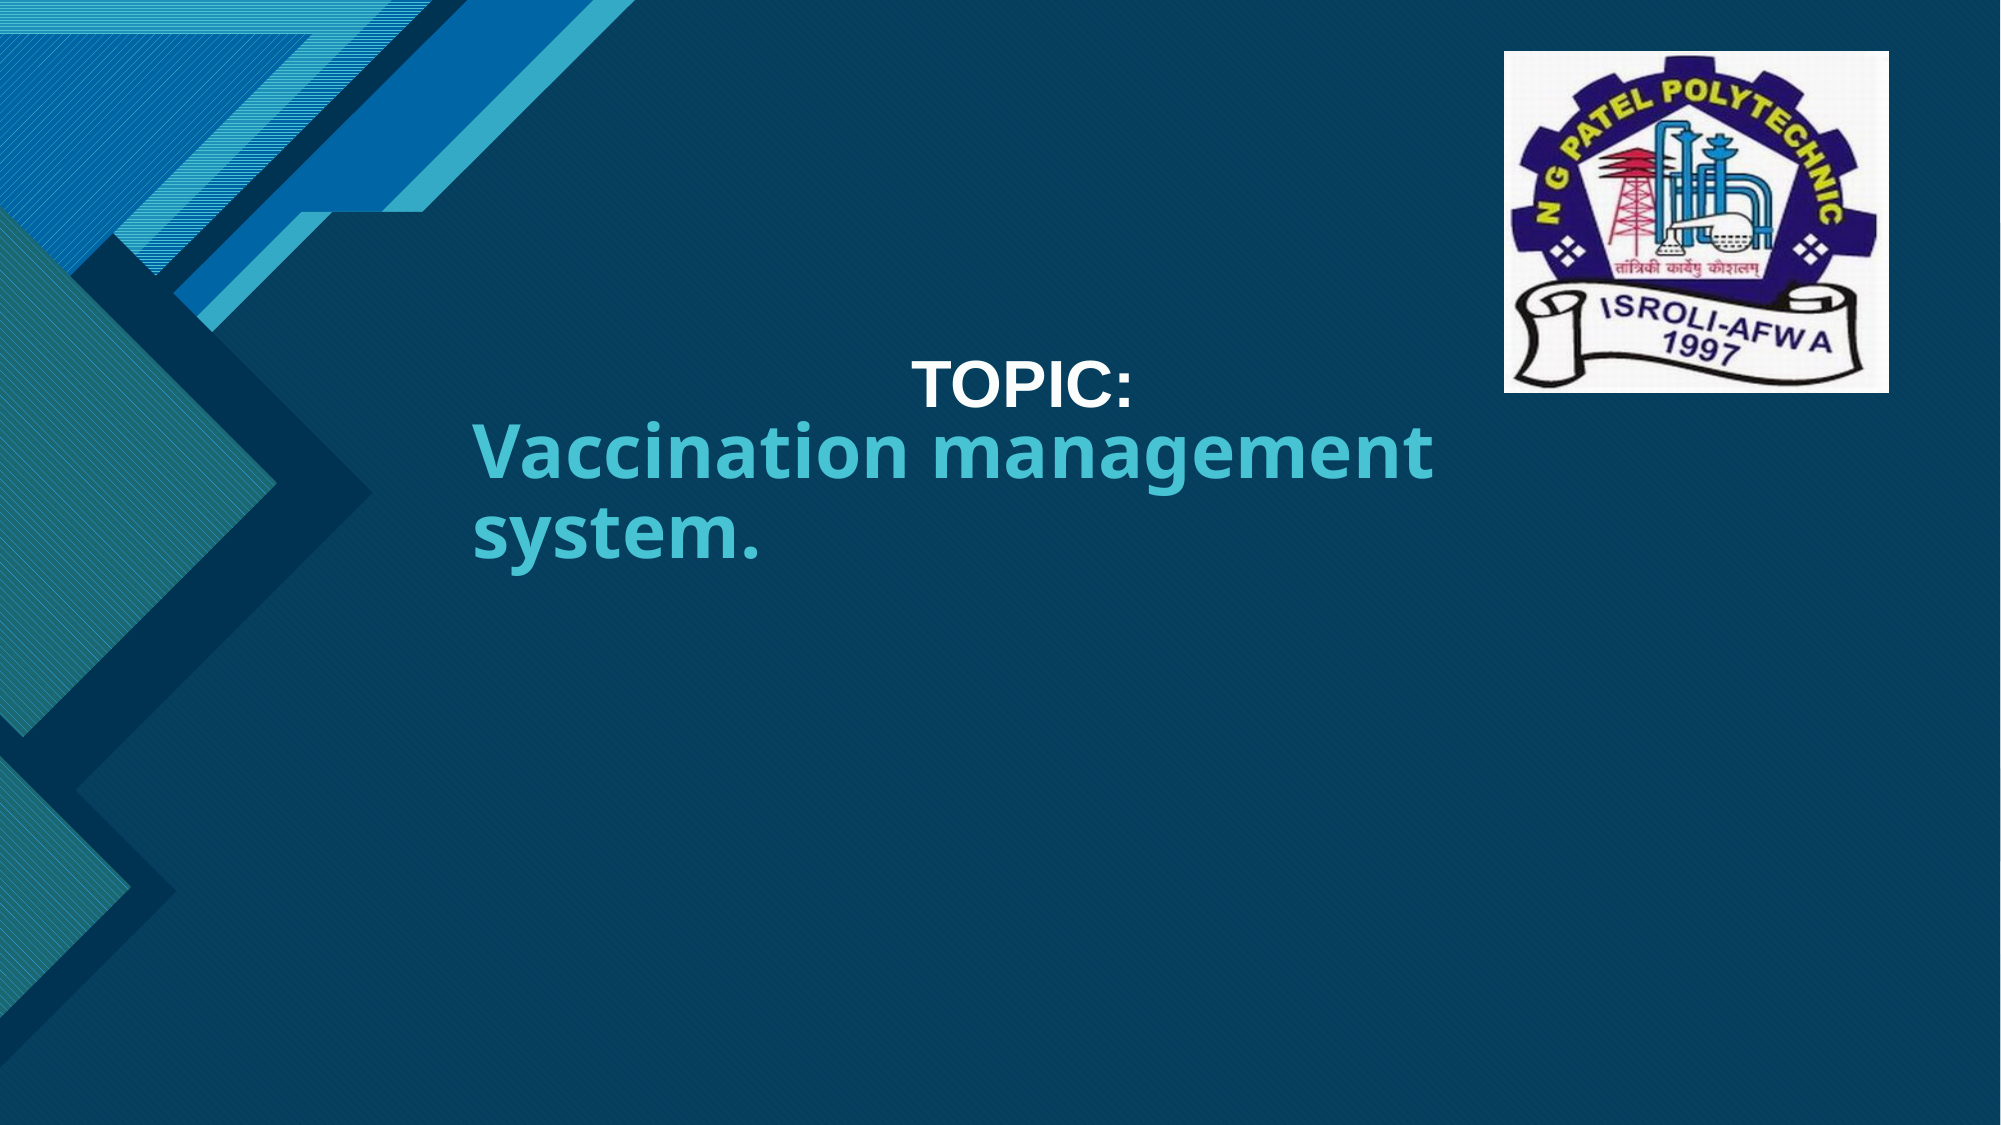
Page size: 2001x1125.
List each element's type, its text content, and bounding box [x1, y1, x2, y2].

picture [1505, 52, 1888, 392]
subtitle TOPIC: [477, 342, 1639, 486]
title Vaccination management system. [457, 346, 1736, 583]
